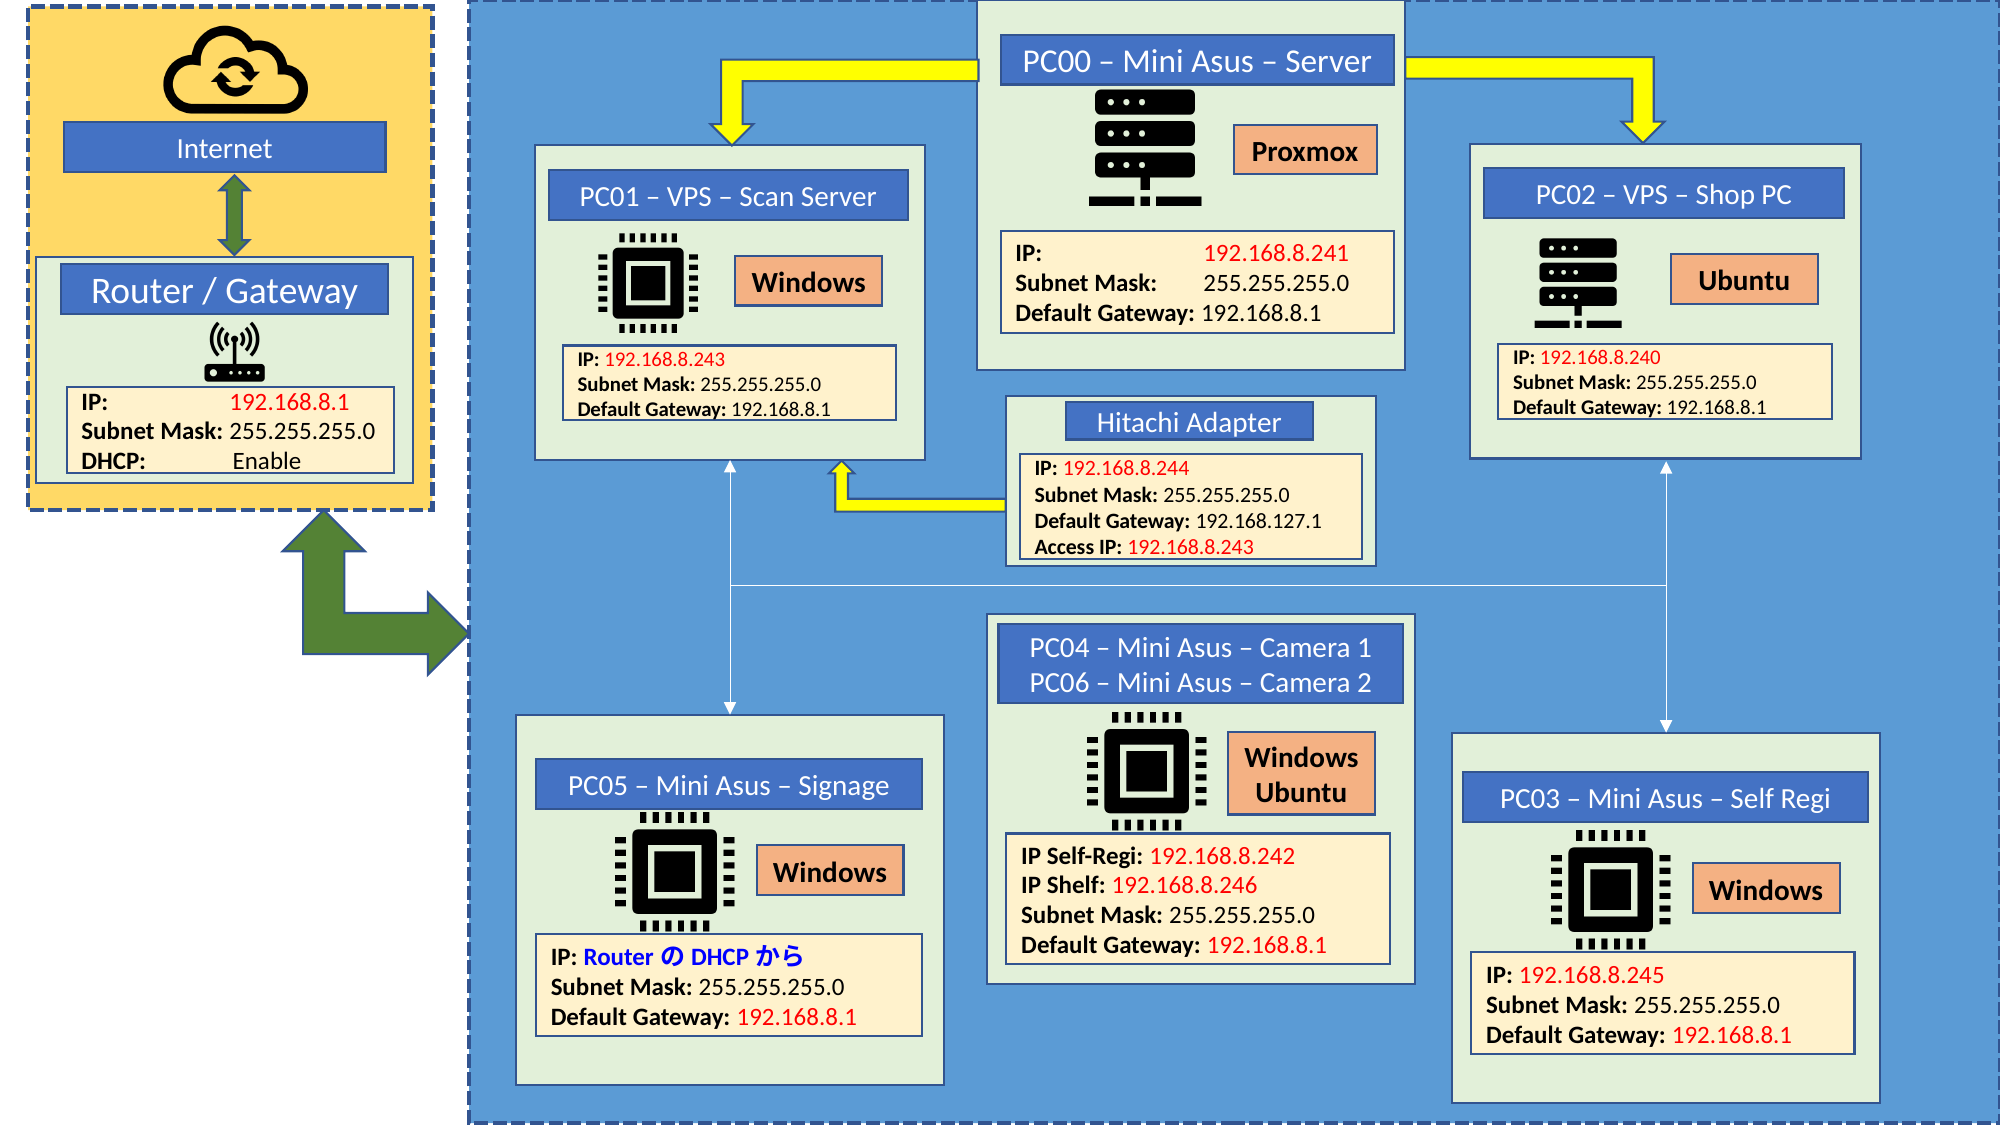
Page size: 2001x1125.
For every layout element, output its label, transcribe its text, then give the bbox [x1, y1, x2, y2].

text_box PC04 – Mini Asus – Camera 1 PC06 – Mini Asus – Camera 2 [997, 623, 1404, 704]
text_box [826, 459, 1007, 513]
text_box Windows [734, 255, 883, 307]
text_box Windows [756, 844, 905, 896]
text_box [1005, 395, 1377, 567]
text_box IP: RouterのDHCPから Subnet Mask: 255.255.255.0 Default Gateway: 192.168.8.1 [535, 933, 923, 1037]
text_box [976, 0, 1406, 371]
picture [1520, 225, 1636, 341]
picture [1535, 814, 1686, 965]
text_box PC05 – Mini Asus – Signage [535, 758, 923, 810]
picture [599, 796, 750, 947]
text_box Windows Ubuntu [1227, 731, 1376, 816]
text_box [515, 714, 945, 1086]
text_box [707, 58, 980, 148]
text_box Internet [63, 121, 387, 173]
picture [1069, 72, 1220, 223]
text_box Ubuntu [1670, 253, 1819, 305]
text_box [1469, 143, 1862, 460]
picture [192, 309, 277, 395]
text_box IP Self-Regi: 192.168.8.242 IP Shelf: 192.168.8.246 Subnet Mask: 255.255.255.0 Default Gateway: 192.168.8.1 [1005, 832, 1391, 965]
text_box IP: 192.168.8.243 Subnet Mask: 255.255.255.0 Default Gateway: 192.168.8.1 [562, 344, 897, 421]
picture [1071, 695, 1222, 846]
text_box PC03 – Mini Asus – Self Regi [1462, 771, 1869, 823]
text_box [1451, 732, 1881, 1104]
text_box Hitachi Adapter [1065, 401, 1314, 441]
text_box [468, 0, 2000, 1124]
text_box Router / Gateway [60, 263, 389, 315]
text_box PC01 – VPS – Scan Server [548, 169, 909, 221]
text_box IP: 192.168.8.240 Subnet Mask: 255.255.255.0 Default Gateway: 192.168.8.1 [1497, 343, 1833, 420]
text_box IP: 192.168.8.245 Subnet Mask: 255.255.255.0 Default Gateway: 192.168.8.1 [1470, 951, 1856, 1055]
text_box PC00 – Mini Asus – Server [1000, 34, 1395, 86]
picture [585, 220, 711, 346]
text_box Proxmox [1233, 124, 1378, 175]
text_box [27, 5, 433, 511]
text_box Windows [1692, 862, 1841, 914]
text_box [986, 613, 1416, 985]
text_box PC02 – VPS – Shop PC [1483, 167, 1845, 219]
text_box IP: 192.168.8.241 Subnet Mask: 255.255.255.0 Default Gateway: 192.168.8.1 [1000, 230, 1395, 334]
text_box [280, 508, 471, 678]
text_box [1404, 56, 1667, 145]
text_box IP: 192.168.8.1 Subnet Mask: 255.255.255.0 DHCP: Enable [66, 386, 395, 474]
text_box [217, 173, 252, 257]
picture [160, 0, 311, 145]
text_box [35, 256, 414, 484]
text_box IP: 192.168.8.244 Subnet Mask: 255.255.255.0 Default Gateway: 192.168.127.1 Access IP: 192.168.8.243 [1019, 453, 1363, 560]
text_box [534, 144, 926, 461]
